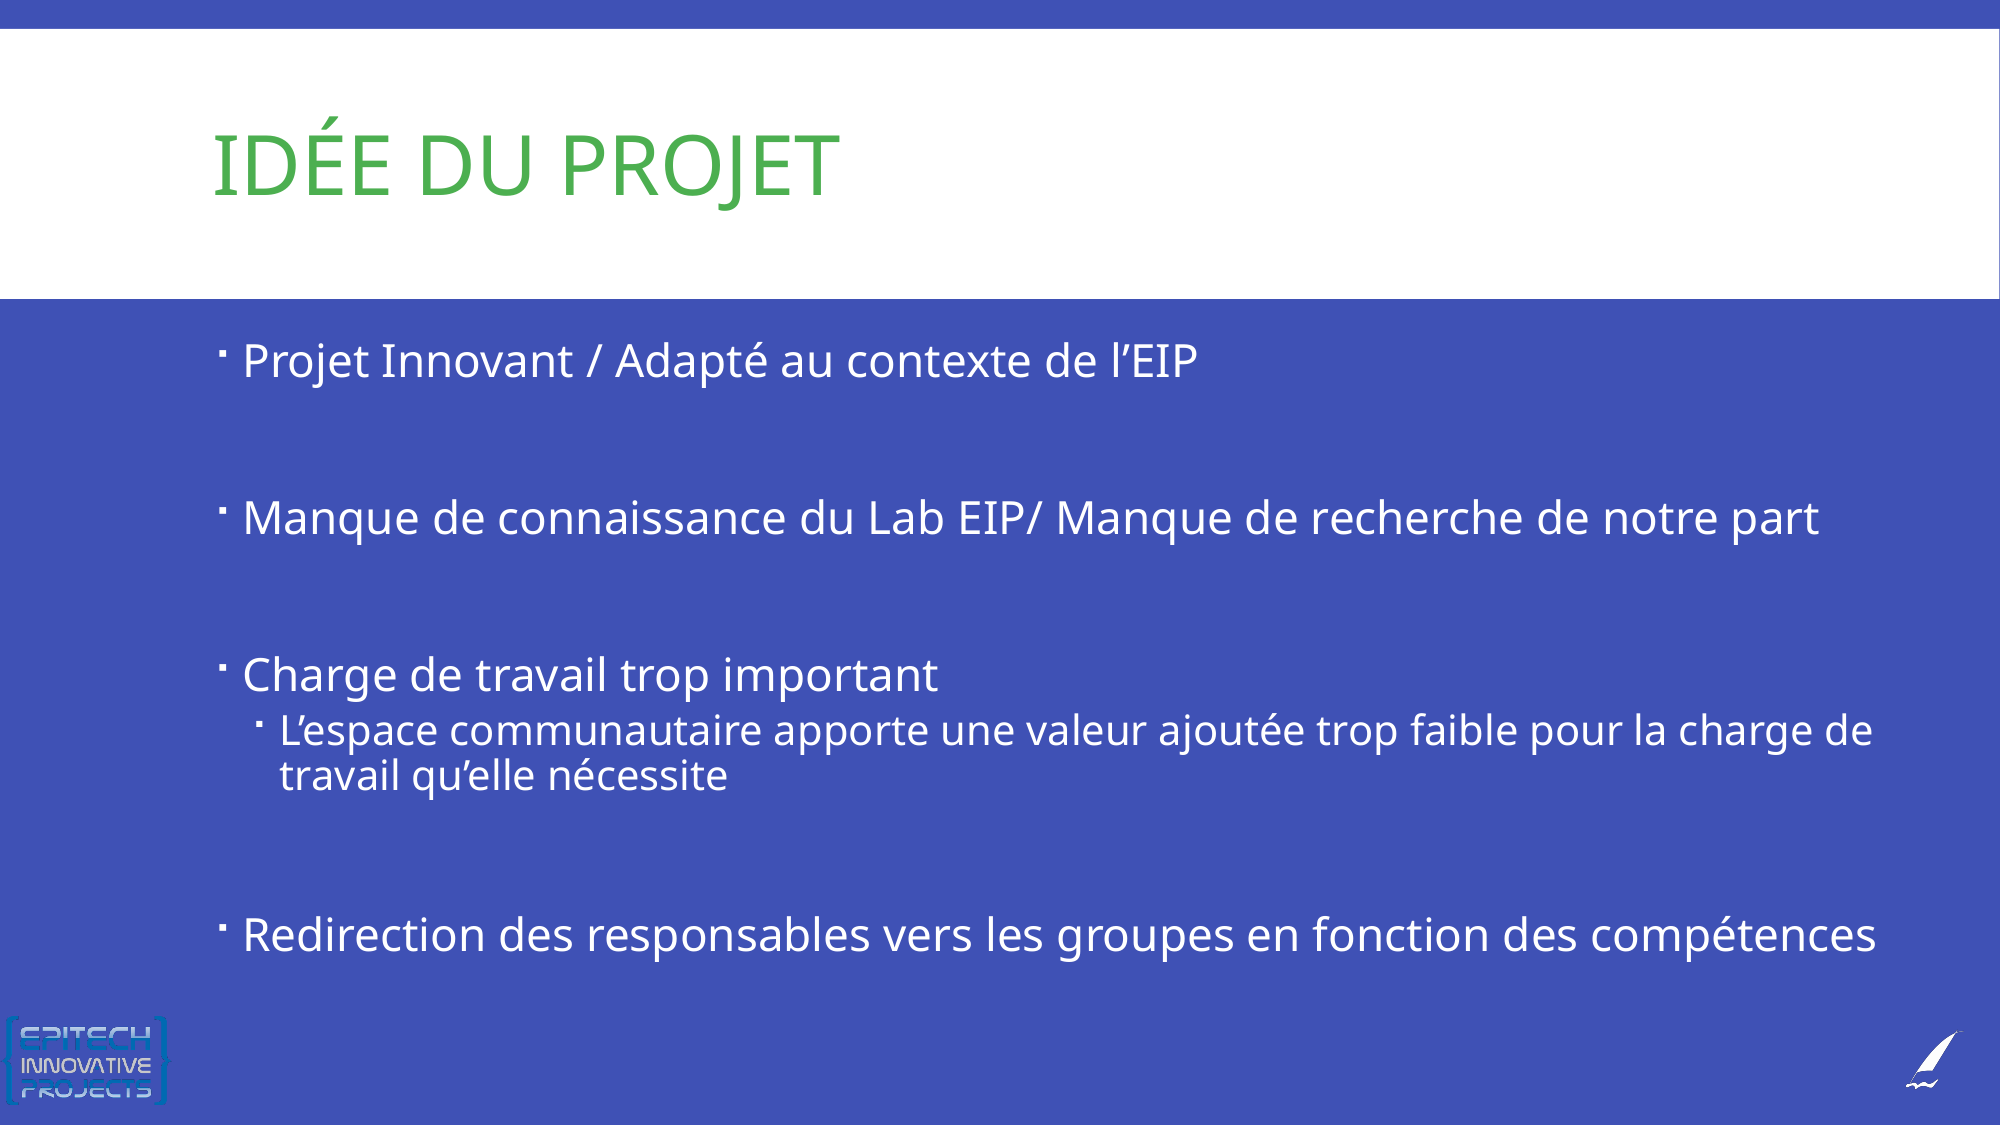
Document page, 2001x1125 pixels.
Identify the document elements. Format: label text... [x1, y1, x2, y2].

picture [1869, 994, 2000, 1125]
picture [0, 1016, 172, 1105]
title Idée du projet [197, 46, 1803, 295]
list Projet Innovant / Adapté au contexte de l’EIP Manque de connaissance du Lab EIP/ Manque de recherche de notre part Charge de travail trop important L’espace communautaire apporte une valeur ajoutée trop faible pour la charge de travail qu’elle nécessite Redirection des responsables vers les groupes en fonction des compétences [197, 329, 1908, 1020]
